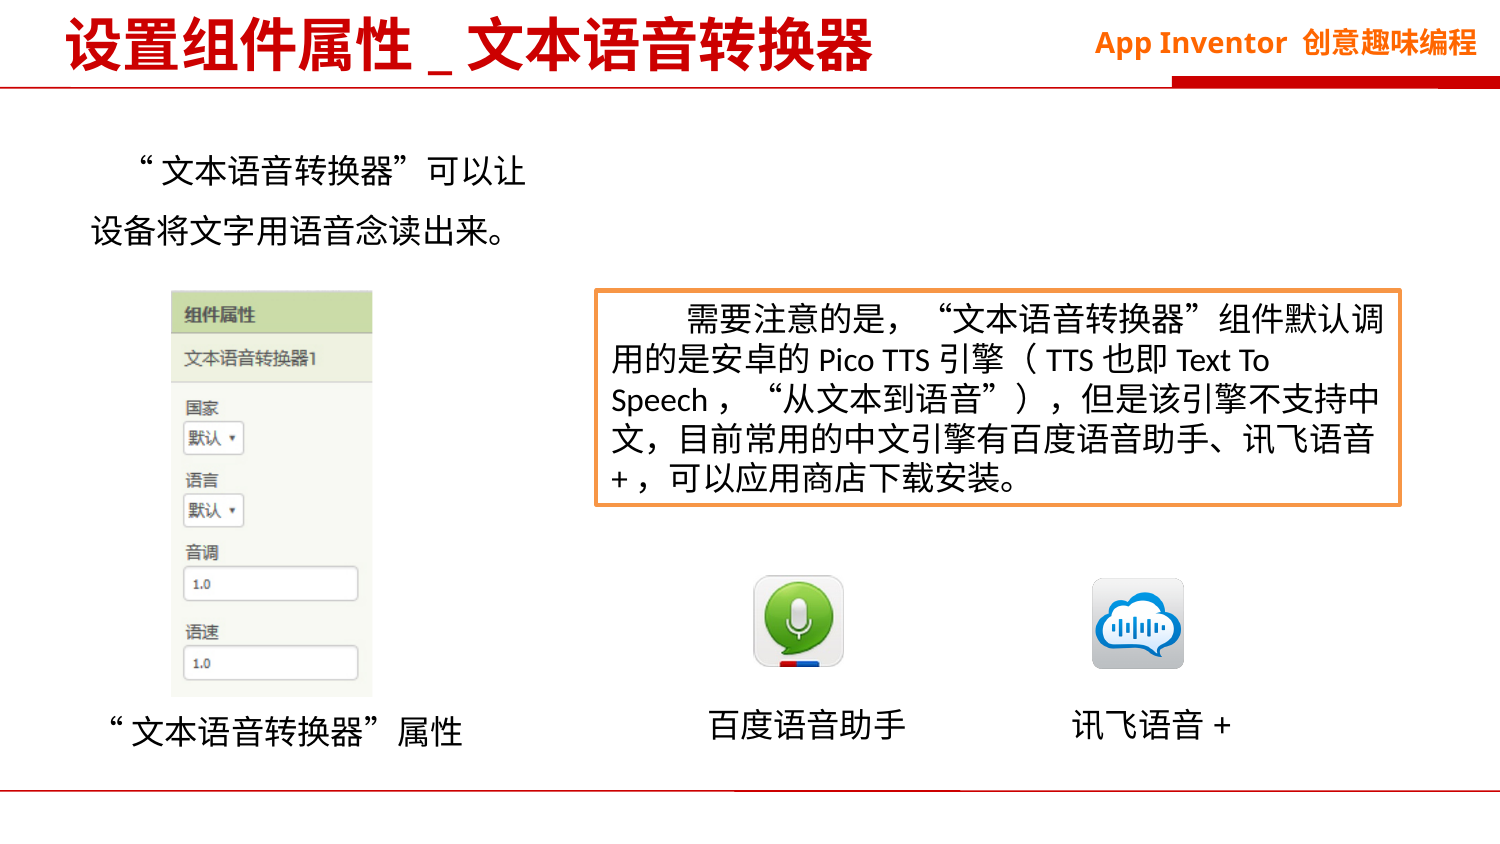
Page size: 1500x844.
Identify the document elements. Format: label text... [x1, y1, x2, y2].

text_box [74, 290, 525, 783]
picture [752, 575, 844, 667]
text_box 百度语音助手 [692, 697, 922, 752]
text_box 讯飞语音+ [1057, 697, 1247, 752]
text_box 需要注意的是，“文本语音转换器”组件默认调用的是安卓的Pico TTS引擎（TTS也即Text To Speech，“从文本到语音”），但是该引擎不支持中文，目前常用的中文引擎有百度语音助手、讯飞语音+，可以应用商店下载安装。 [594, 288, 1402, 507]
title 设置组件属性_文本语音转换器 [49, 7, 963, 80]
text_box “文本语音转换器”可以让设备将文字用语音念读出来。 [73, 120, 551, 259]
picture [1092, 577, 1184, 670]
